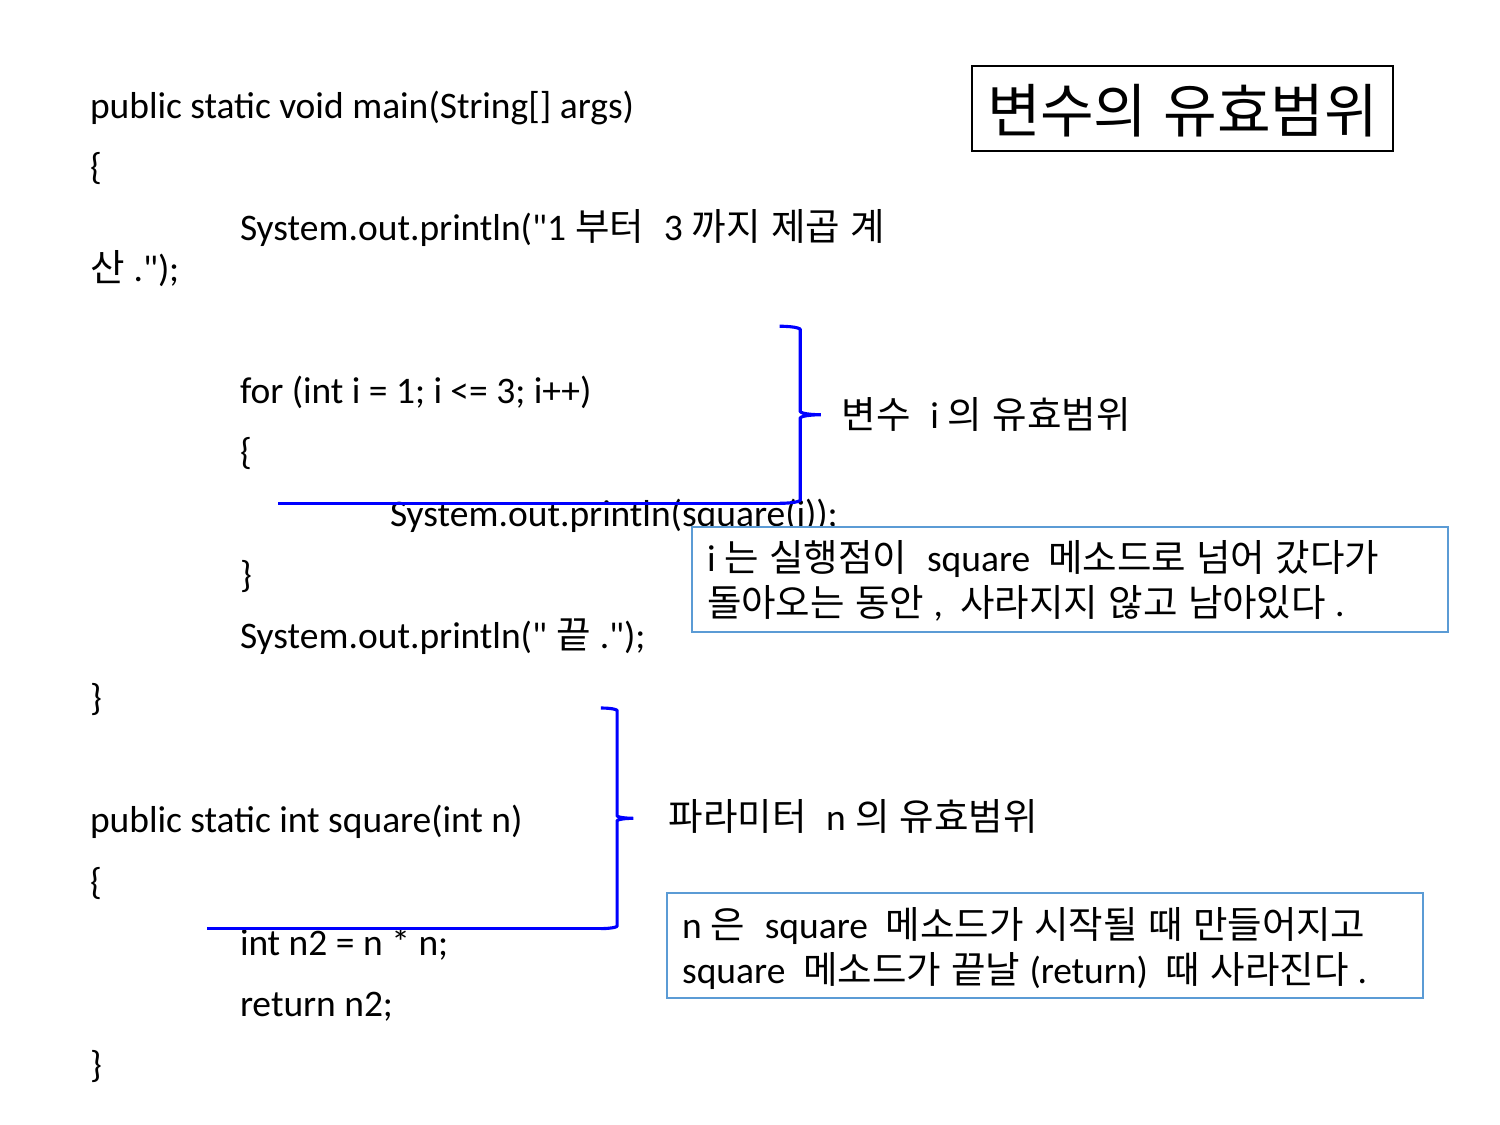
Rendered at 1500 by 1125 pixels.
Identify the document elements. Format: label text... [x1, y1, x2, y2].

list public static void main(String[] args) { System.out.println("1부터 3까지 제곱 계산."); for (int i = 1; i <= 3; i++) { System.out.println(square(i)); } System.out.println("끝."); } public static int square(int n) { int n2 = n * n; return n2; } [75, 78, 975, 1005]
text_box i는 실행점이 square 메소드로 넘어 갔다가 돌아오는 동안, 사라지지 않고 남아있다. [691, 526, 1449, 633]
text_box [277, 326, 821, 504]
text_box n은 square 메소드가 시작될 때 만들어지고 square 메소드가 끝날(return) 때 사라진다. [666, 892, 1424, 999]
text_box 변수 i의 유효범위 [827, 383, 1146, 444]
text_box 변수의 유효범위 [971, 65, 1394, 152]
text_box 파라미터 n의 유효범위 [654, 785, 1053, 846]
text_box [206, 707, 634, 929]
